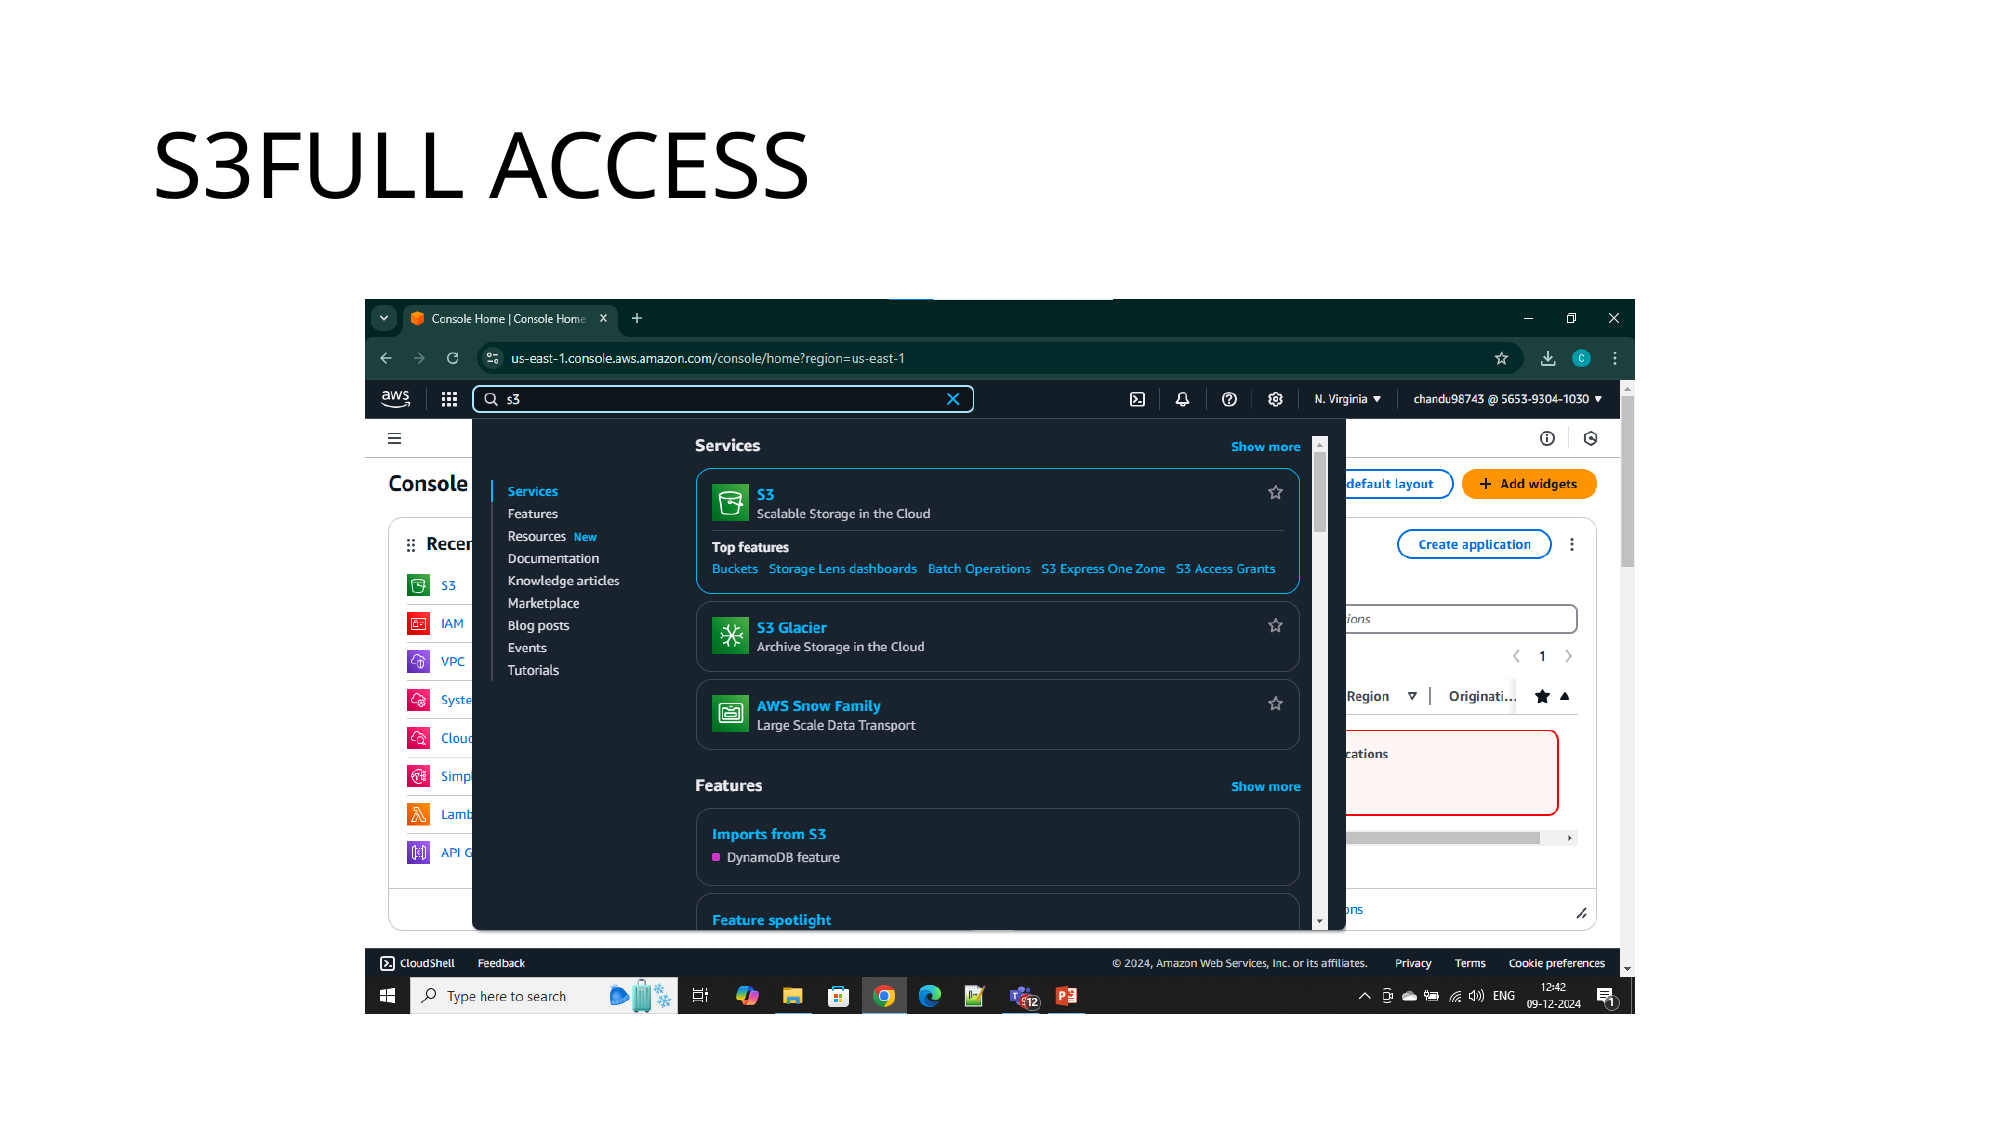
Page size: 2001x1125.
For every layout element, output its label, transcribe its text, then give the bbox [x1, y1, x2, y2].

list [365, 299, 1635, 1014]
title S3FULL ACCESS [137, 59, 1863, 278]
